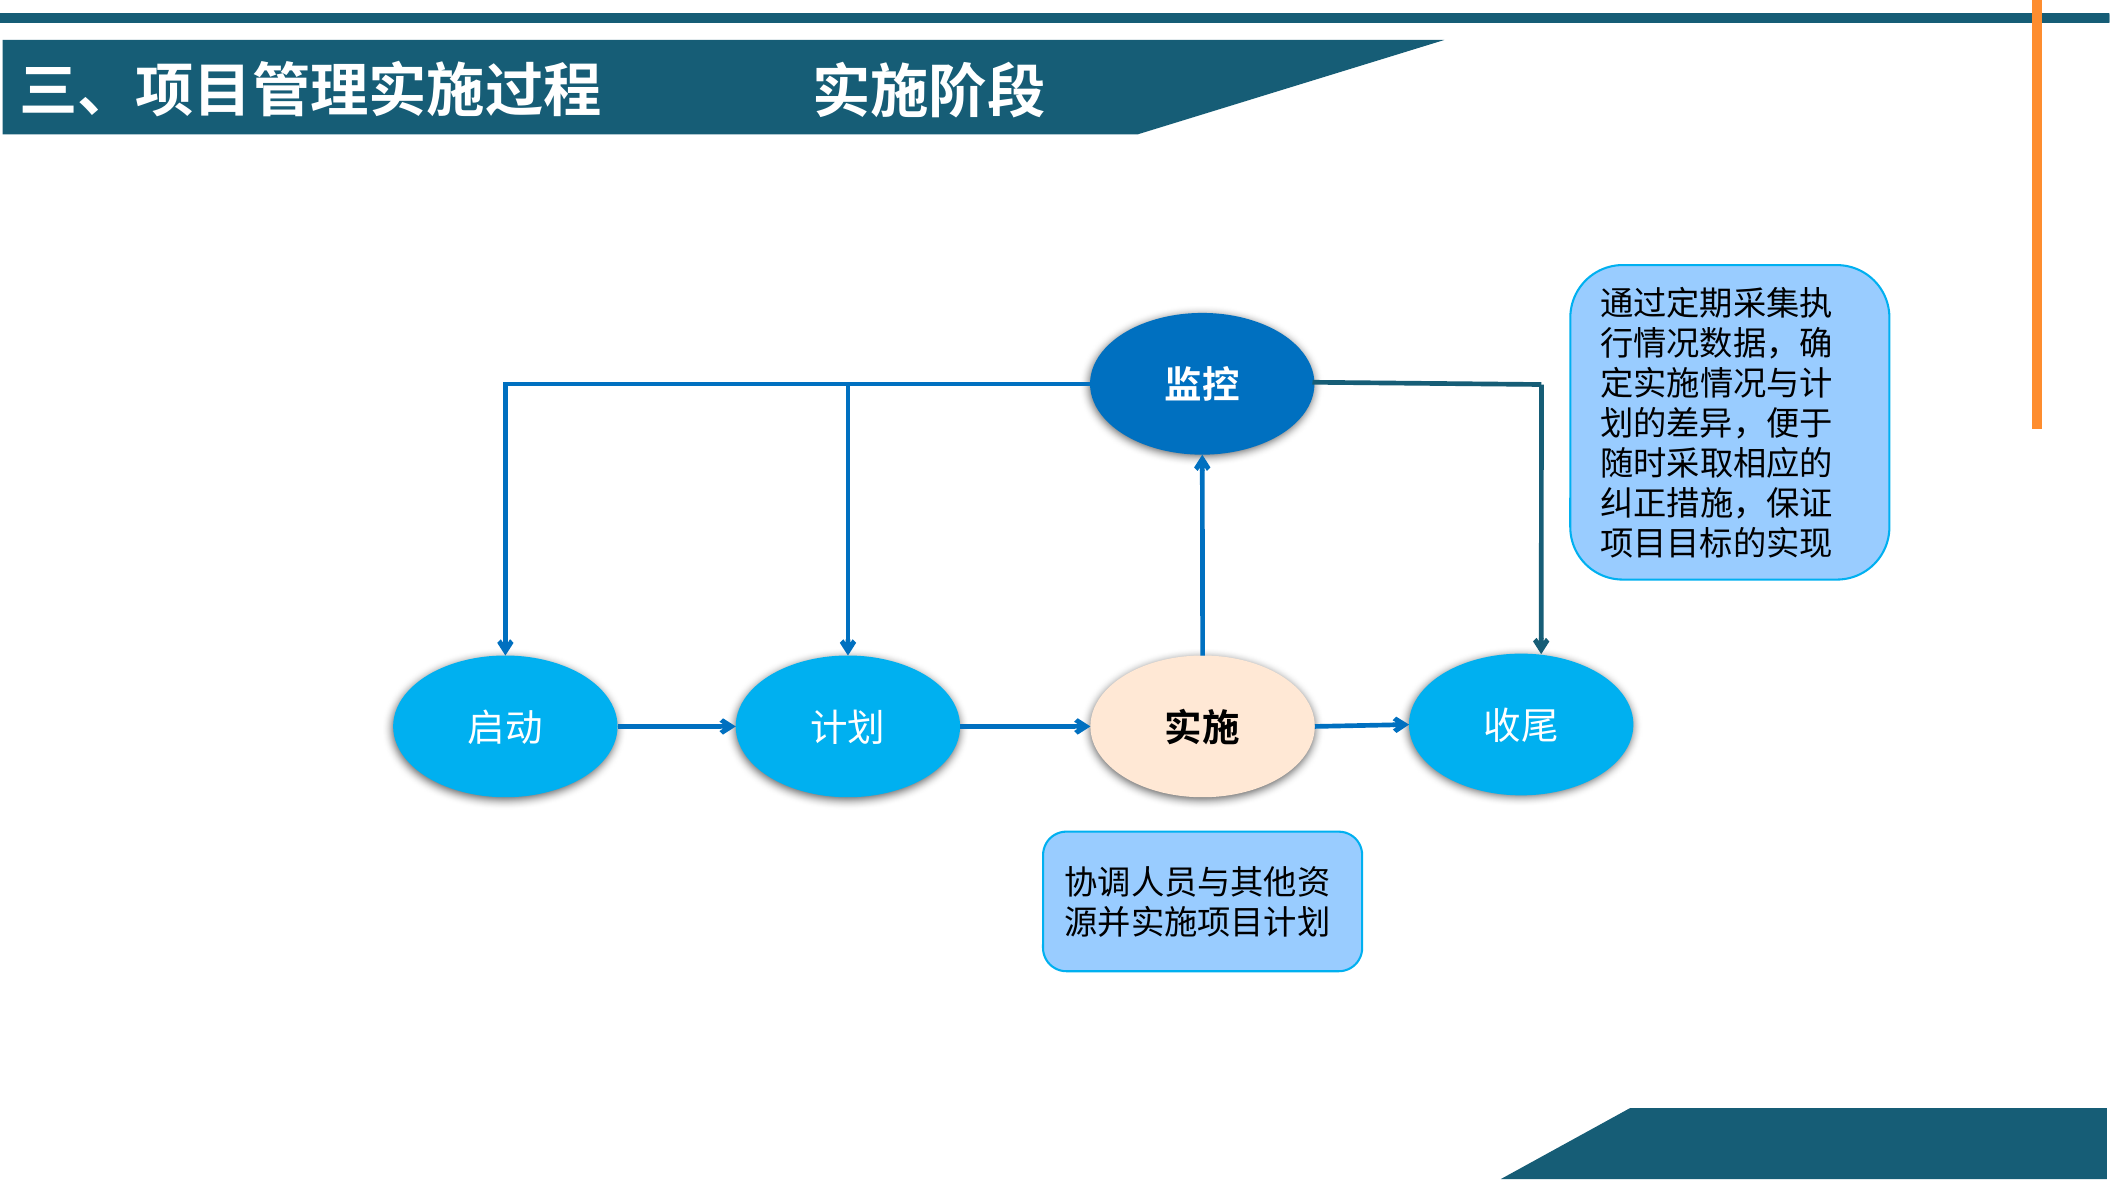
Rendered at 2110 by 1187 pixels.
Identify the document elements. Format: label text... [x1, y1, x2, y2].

text_box 实施 [1090, 655, 1315, 798]
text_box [847, 383, 1091, 656]
text_box 监控 [1090, 312, 1315, 455]
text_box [505, 383, 847, 656]
text_box 协调人员与其他资源并实施项目计划 [1041, 830, 1364, 973]
text_box 启动 [393, 655, 618, 798]
text_box 实施阶段 [797, 47, 1088, 132]
text_box 收尾 [1409, 653, 1634, 796]
text_box 通过定期采集执行情况数据，确定实施情况与计划的差异，便于随时采取相应的纠正措施，保证项目目标的实现 [1569, 264, 1891, 581]
text_box 计划 [735, 656, 960, 798]
